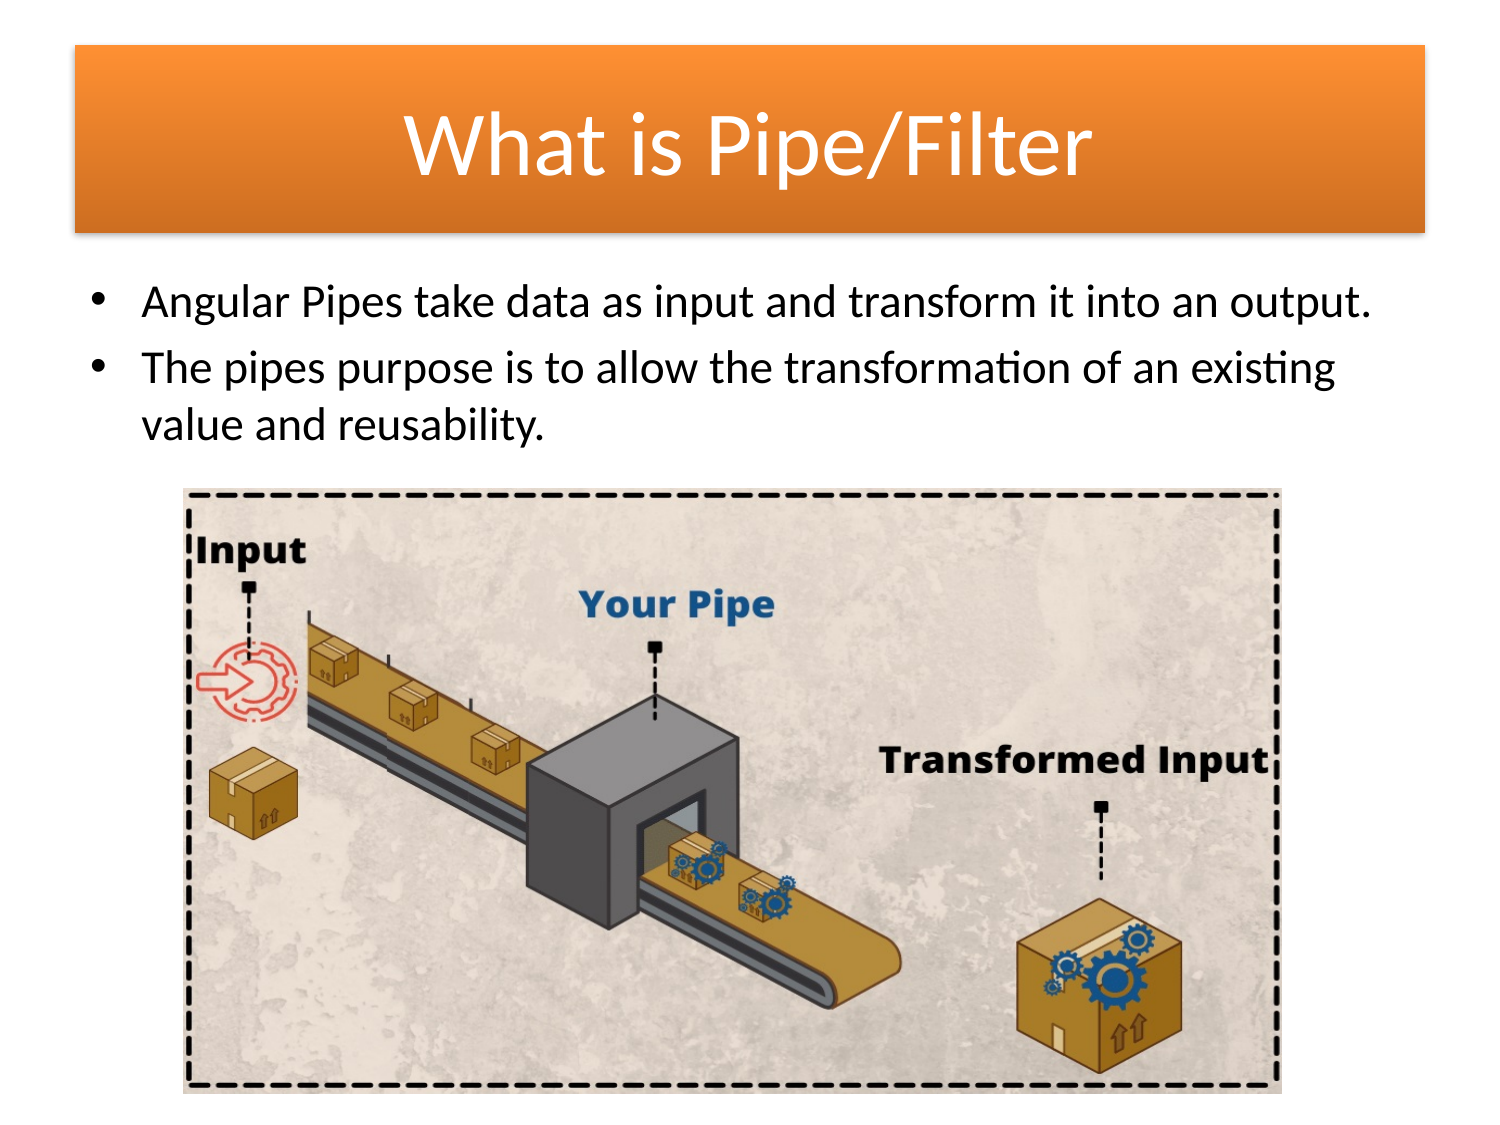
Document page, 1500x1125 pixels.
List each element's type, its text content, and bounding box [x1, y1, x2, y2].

list Angular Pipes take data as input and transform it into an output. The pipes purpose is to allow the transformation of an existing value and reusability. [75, 262, 1425, 492]
title What is Pipe/Filter [75, 45, 1425, 233]
picture [182, 488, 1282, 1095]
